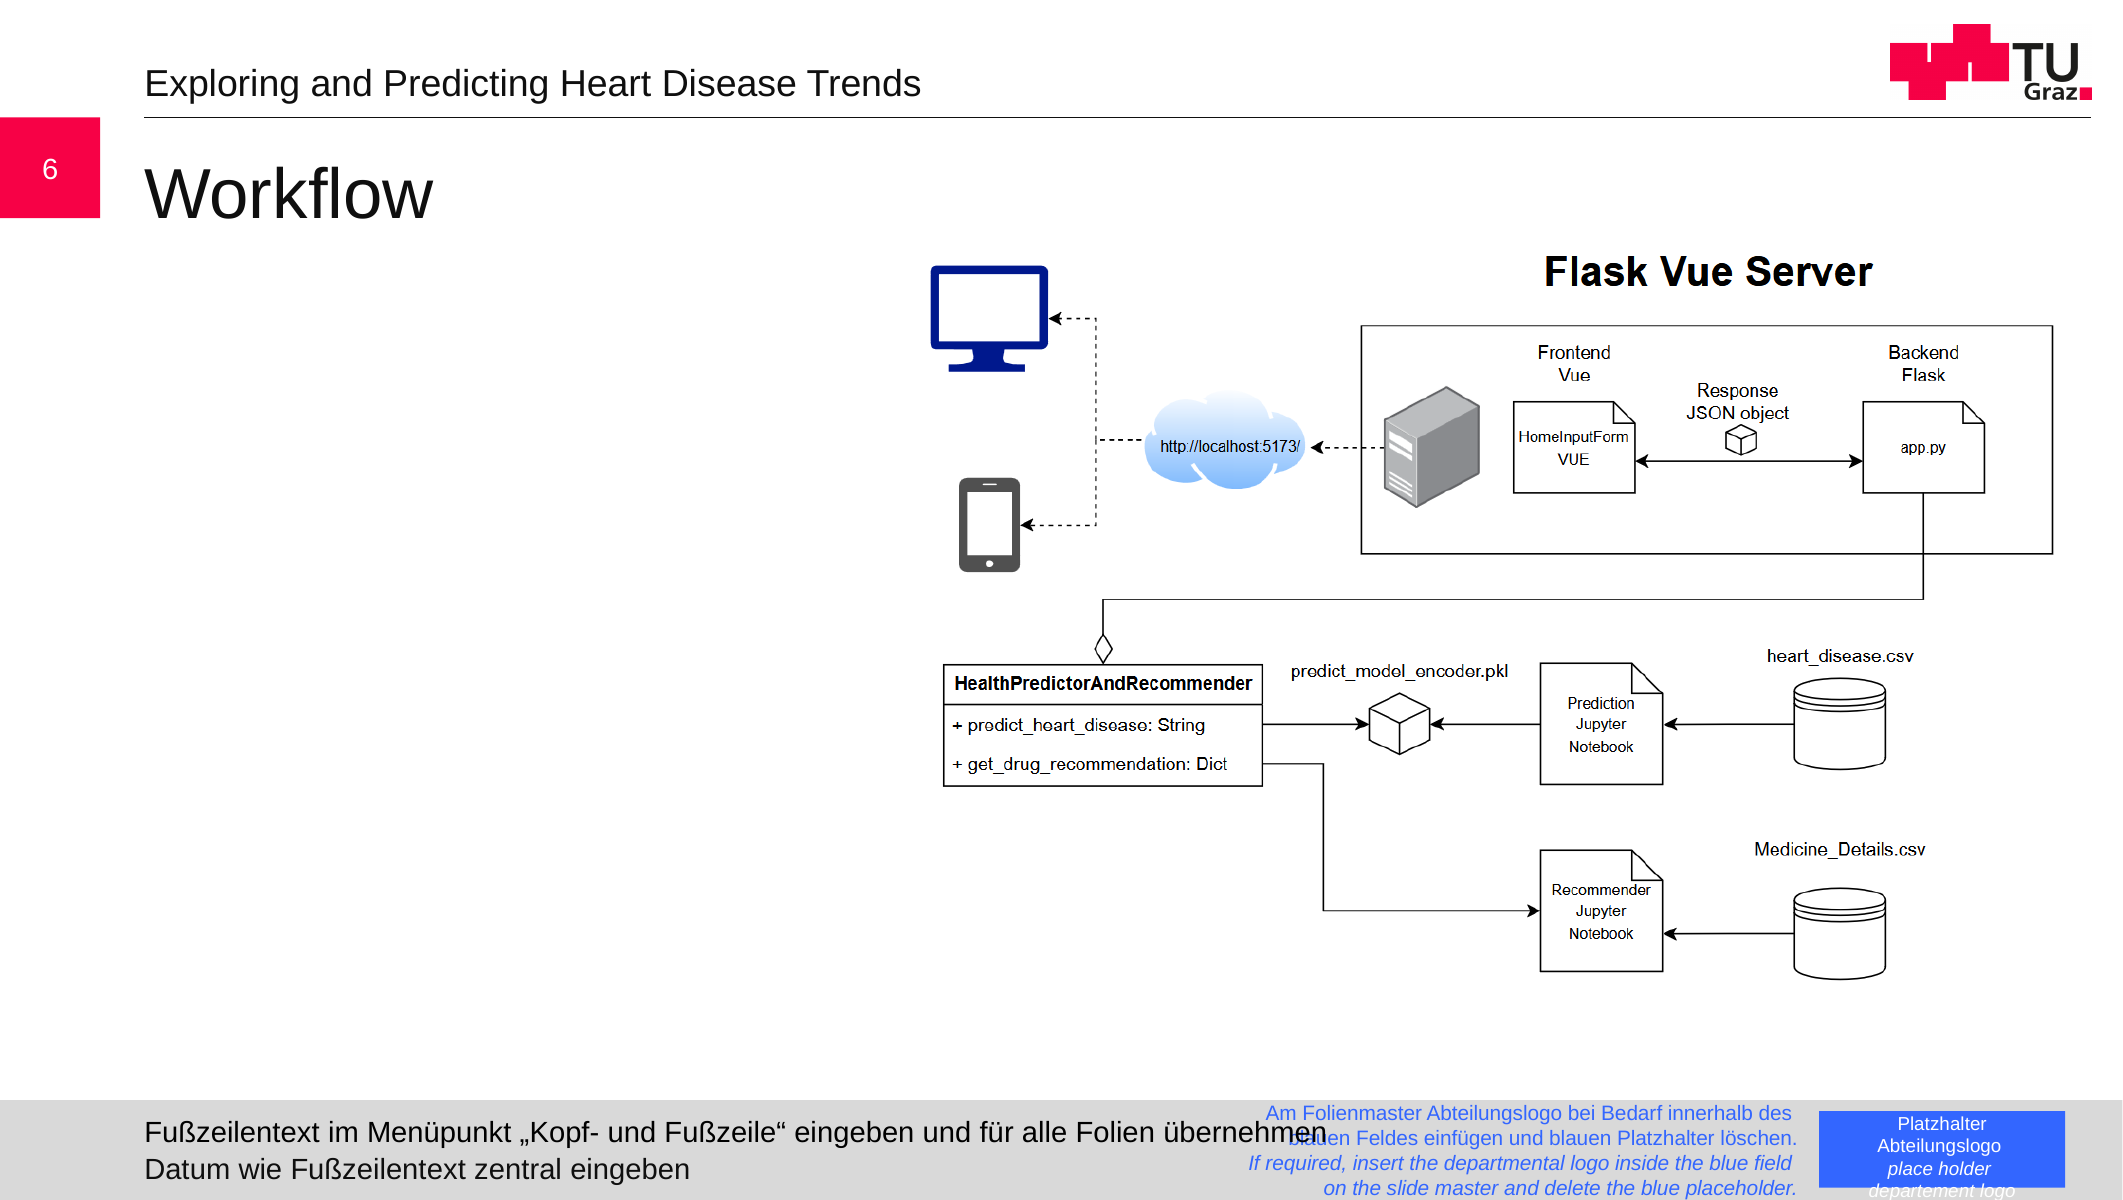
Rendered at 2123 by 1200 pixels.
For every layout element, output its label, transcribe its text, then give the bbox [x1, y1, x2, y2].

picture [895, 216, 2067, 984]
footer Fußzeilentext im Menüpunkt „Kopf- und Fußzeile“ eingeben und für alle Folien übernehmen [144, 1112, 2067, 1149]
picture [1890, 24, 2092, 100]
list Exploring and Predicting Heart Disease Trends [144, 57, 1816, 105]
slide_number 6 [0, 117, 101, 219]
title Workflow [144, 147, 2093, 348]
slide_number Datum wie Fußzeilentext zentral eingeben [144, 1150, 2067, 1186]
